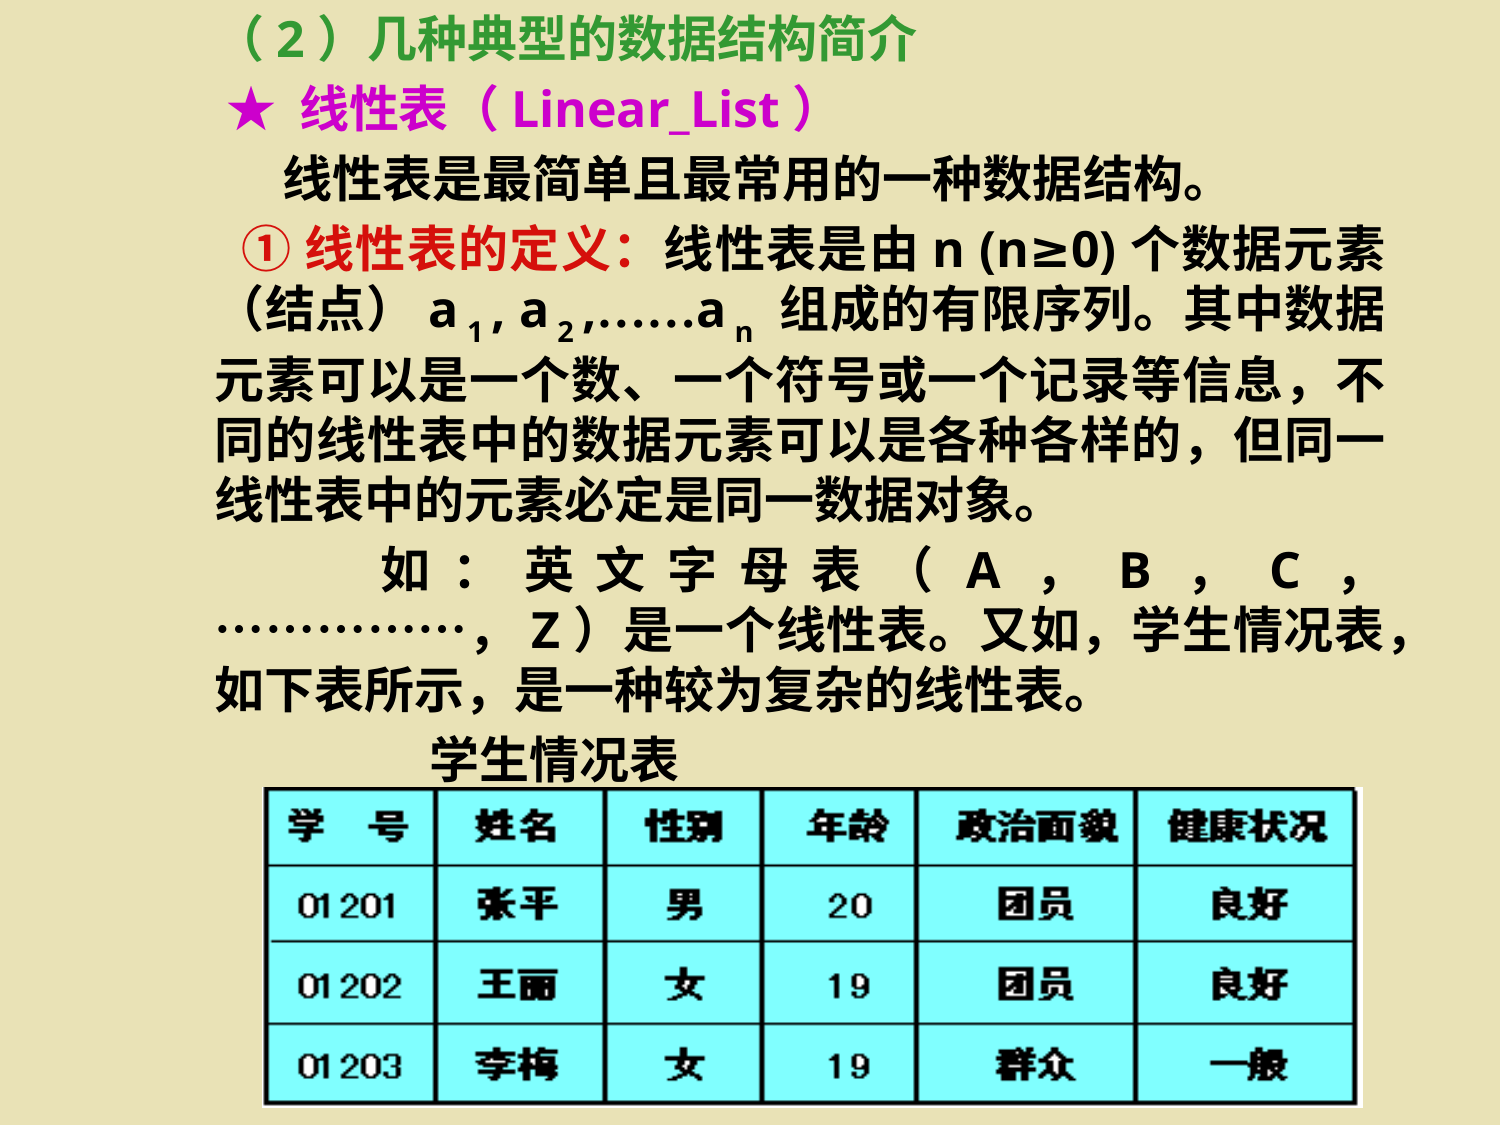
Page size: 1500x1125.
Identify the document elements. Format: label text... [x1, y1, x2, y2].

picture [262, 787, 1363, 1108]
text_box （2）几种典型的数据结构简介 ★ 线性表（Linear_List） 线性表是最简单且最常用的一种数据结构。 ①线性表的定义：线性表是由n (n≥0)个数据元素（结点）a 1 , a 2 ,……a n 组成的有限序列。其中数据元素可以是一个数、一个符号或一个记录等信息，不同的线性表中的数据元素可以是各种各样的，但同一线性表中的元素必定是同一数据对象。 如：英文字母表（A，B，C，……………，Z）是一个线性表。又如，学生情况表，如下表所示，是一种较为复杂的线性表。 学生情况表 [199, 0, 1400, 1125]
